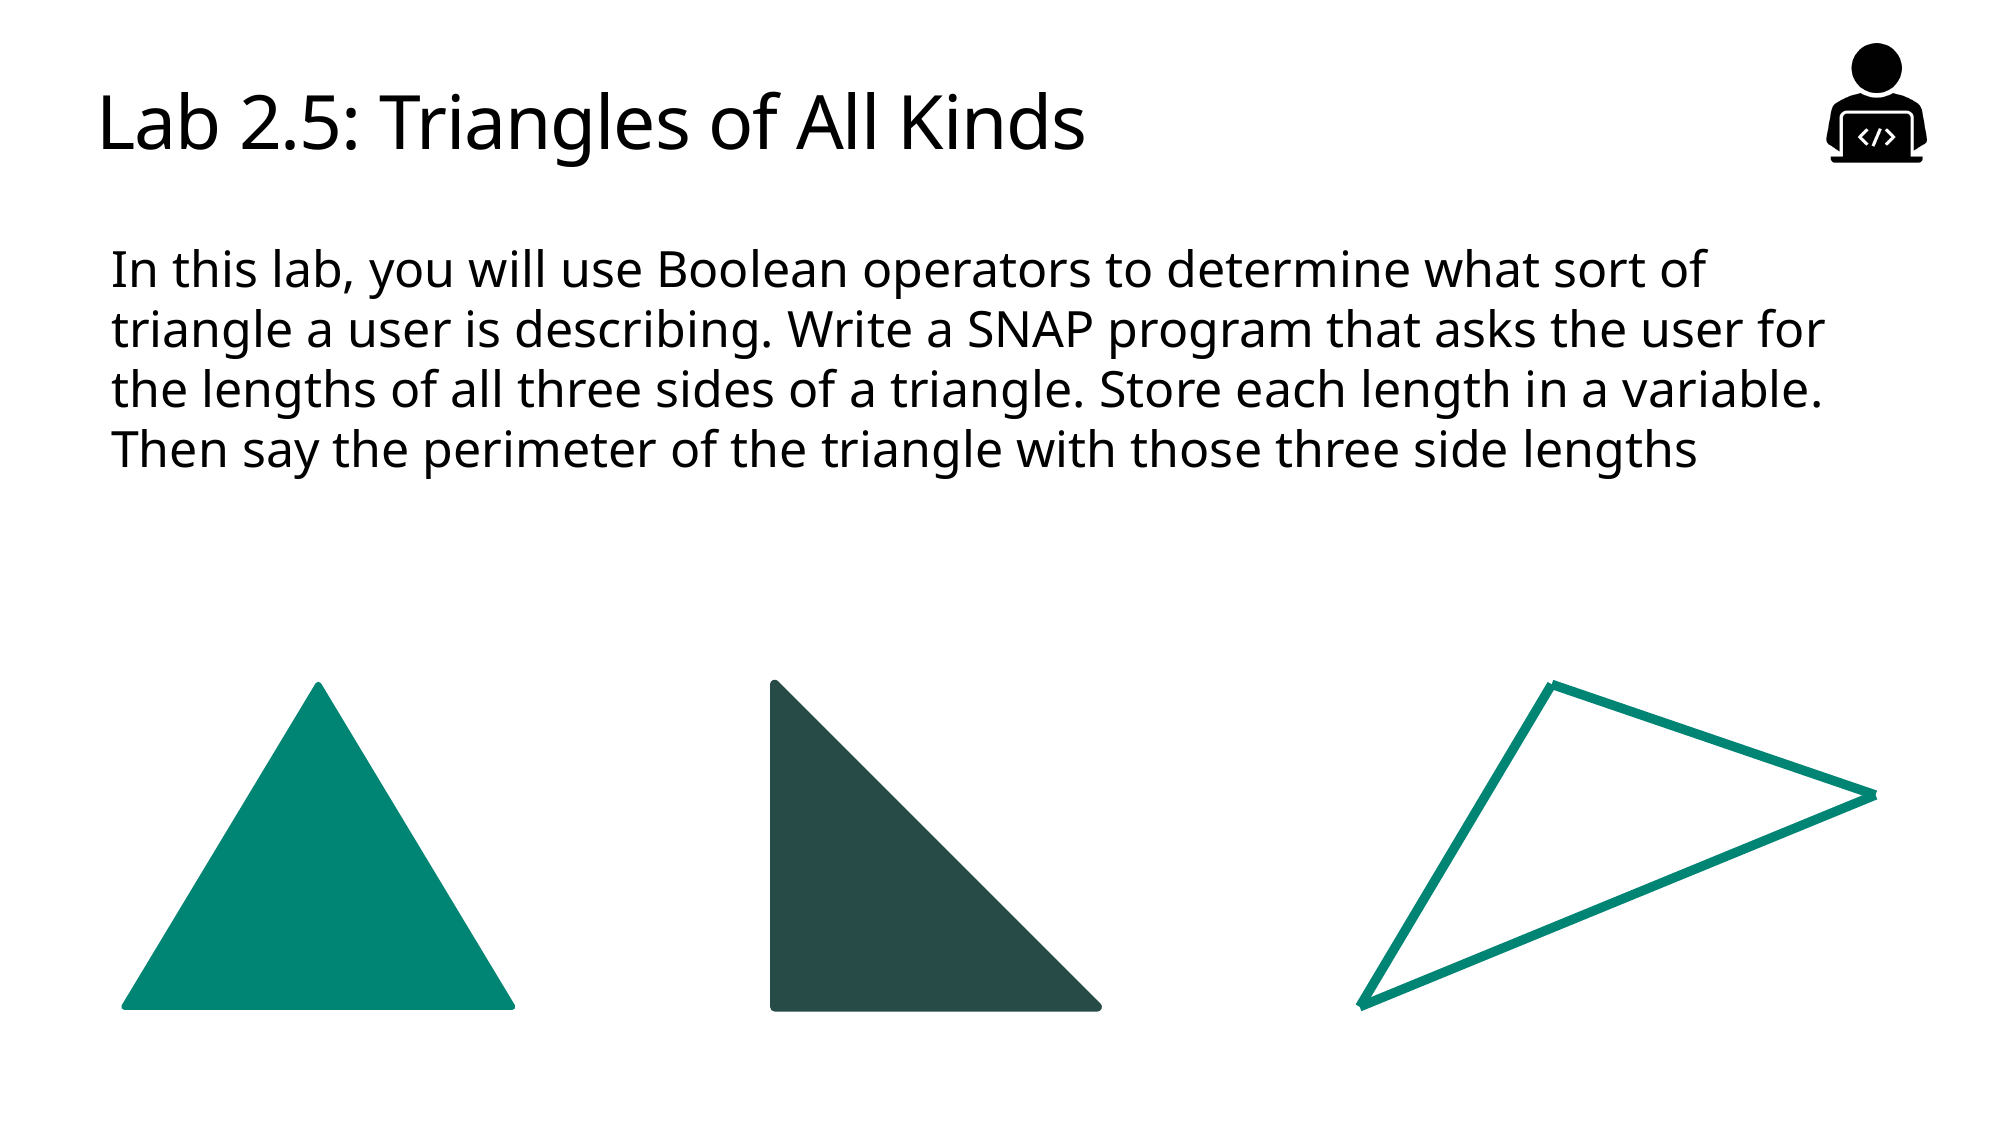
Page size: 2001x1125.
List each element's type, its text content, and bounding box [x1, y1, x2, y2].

text_box [123, 684, 513, 1008]
title Lab 2.5: Triangles of All Kinds [96, 75, 1801, 166]
text_box [773, 683, 1098, 1008]
text_box In this lab, you will use Boolean operators to determine what sort of triangle a user is describing. Write a SNAP program that asks the user for the lengths of all three sides of a triangle. Store each length in a variable. Then say the perimeter of the triangle with those three side lengths [96, 230, 1904, 486]
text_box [1359, 684, 1876, 1008]
picture [1801, 20, 1952, 172]
